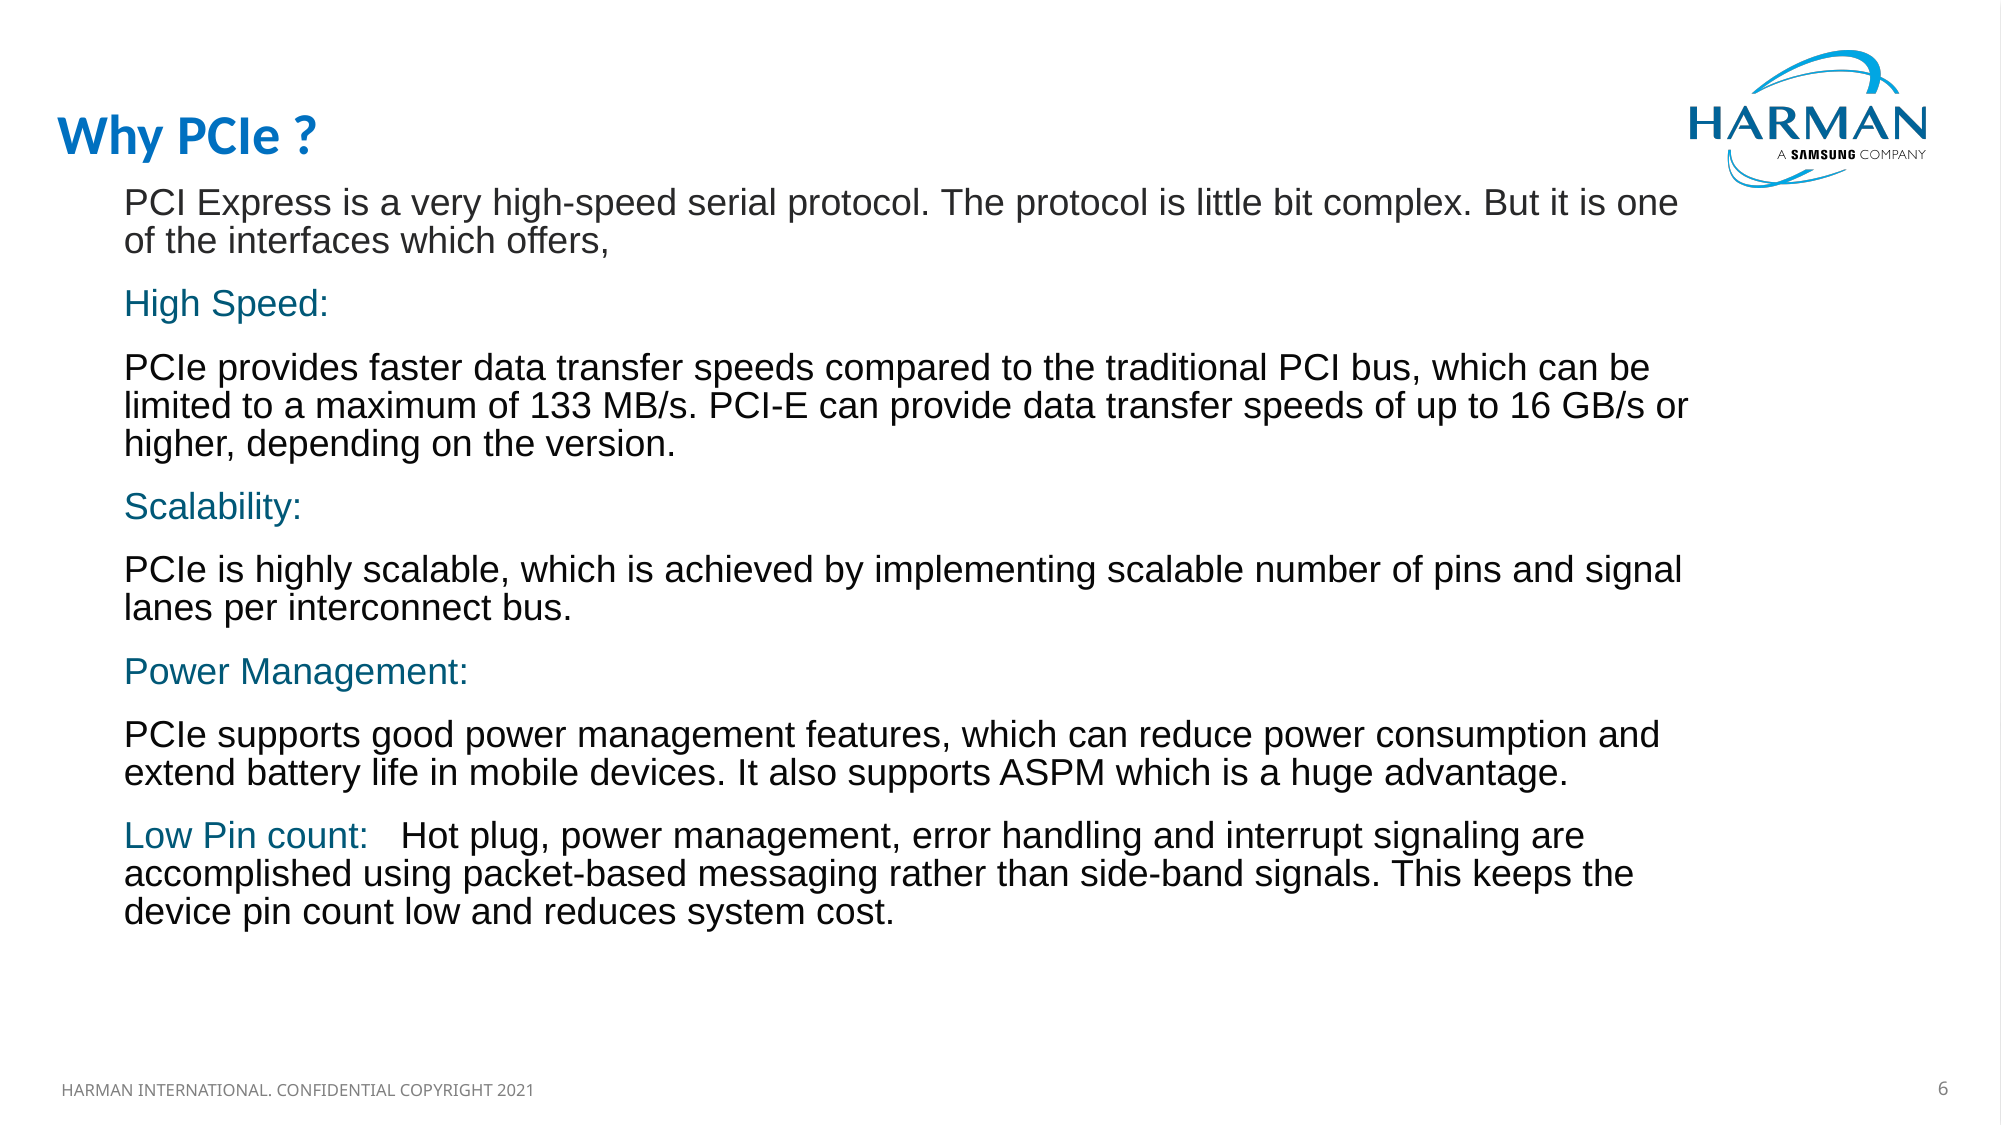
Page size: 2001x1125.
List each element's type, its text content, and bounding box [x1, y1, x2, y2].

list PCI Express is a very high-speed serial protocol. The protocol is little bit complex. But it is one of the interfaces which offers, High Speed: PCIe provides faster data transfer speeds compared to the traditional PCI bus, which can be limited to a maximum of 133 MB/s. PCI-E can provide data transfer speeds of up to 16 GB/s or higher, depending on the version. Scalability: PCIe is highly scalable, which is achieved by implementing scalable number of pins and signal lanes per interconnect bus. Power Management: PCIe supports good power management features, which can reduce power consumption and extend battery life in mobile devices. It also supports ASPM which is a huge advantage. Low Pin count: Hot plug, power management, error handling and interrupt signaling are accomplished using packet-based messaging rather than side-band signals. This keeps the device pin count low and reduces system cost. [108, 177, 1724, 970]
text_box Why PCIe ? [42, 106, 1671, 172]
picture [1690, 50, 1926, 188]
